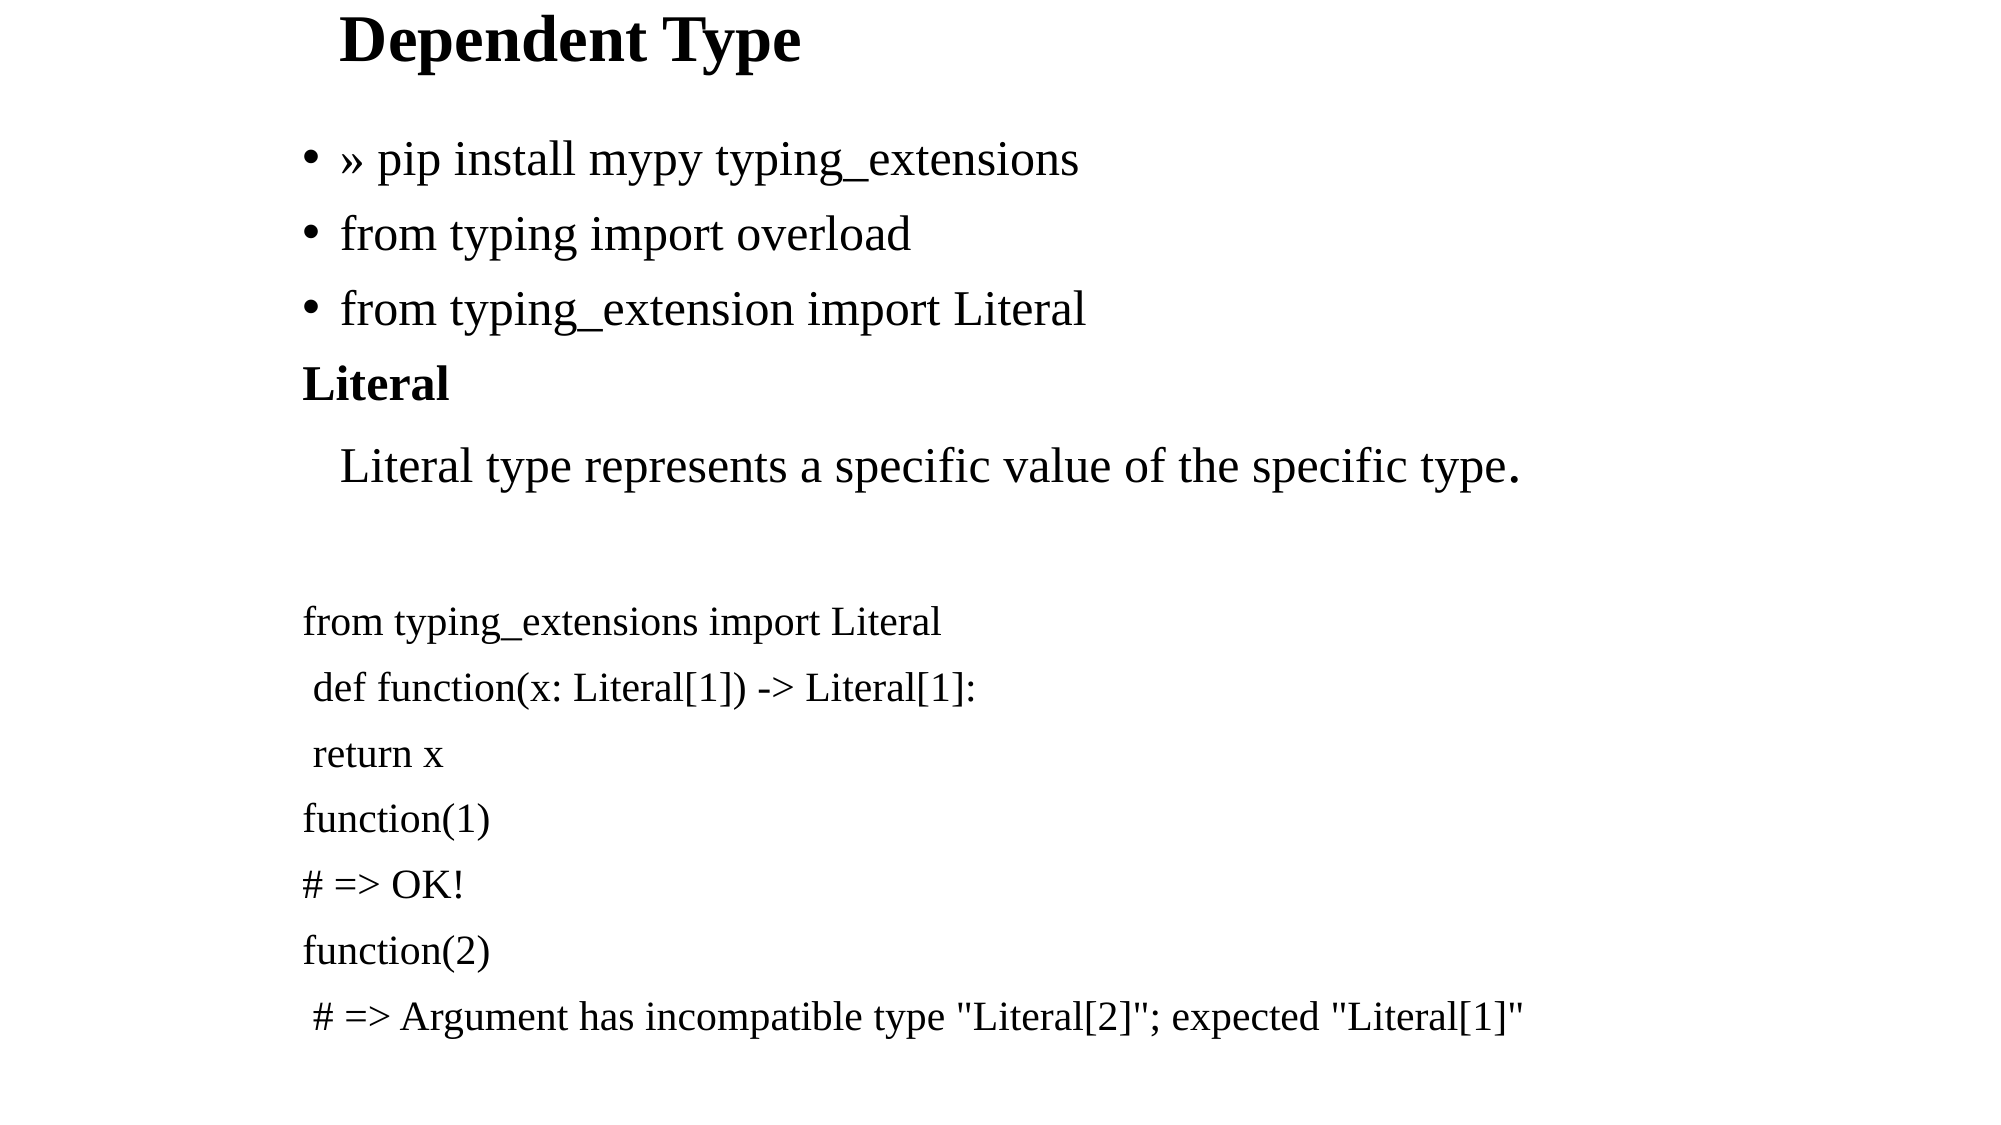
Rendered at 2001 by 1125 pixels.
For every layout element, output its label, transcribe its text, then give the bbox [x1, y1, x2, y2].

list » pip install mypy typing_extensions from typing import overload from typing_extension import Literal Literal Literal type represents a specific value of the specific type. from typing_extensions import Literal def function(x: Literal[1]) -> Literal[1]: return x function(1) # => OK! function(2) # => Argument has incompatible type "Literal[2]"; expected "Literal[1]" [287, 125, 1750, 1125]
title Dependent Type [324, 0, 1675, 80]
